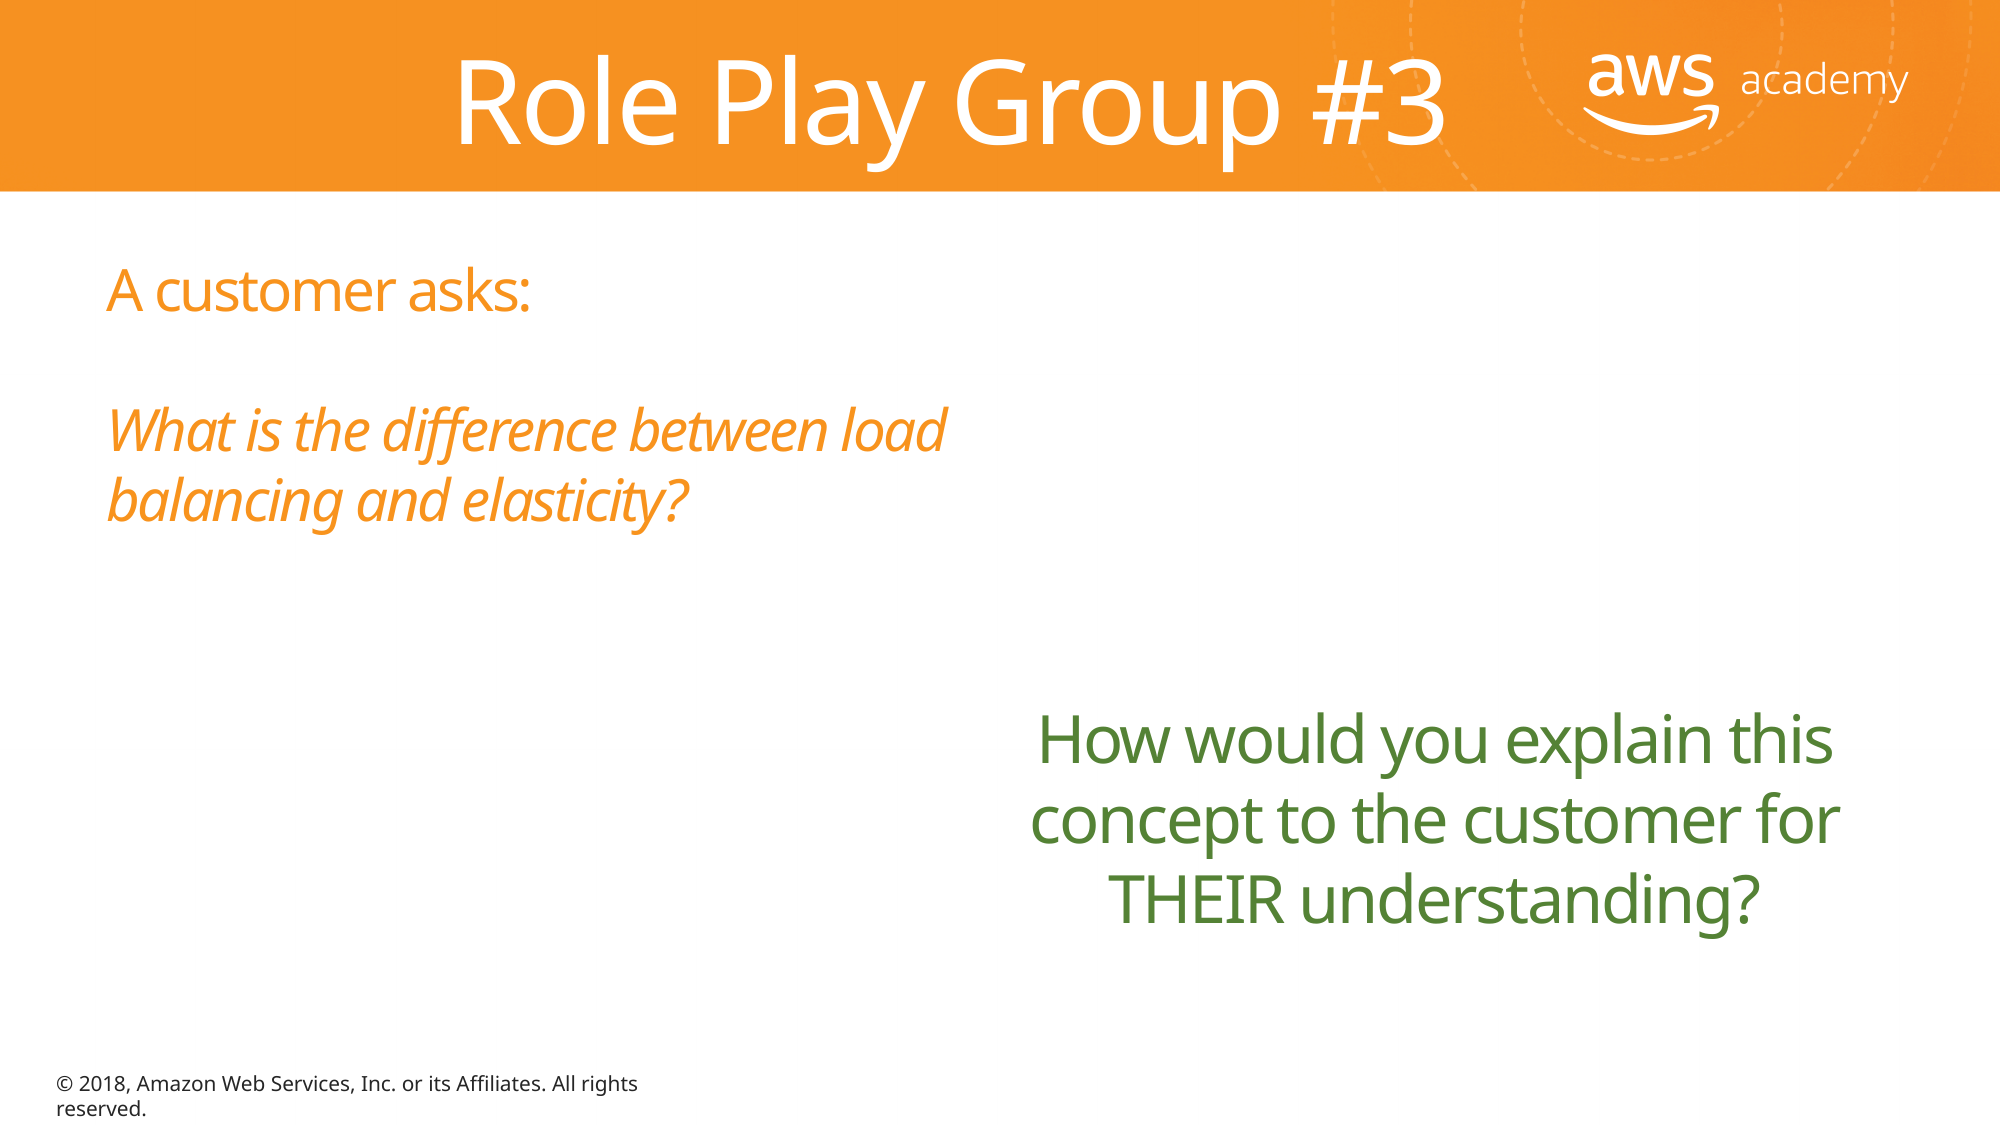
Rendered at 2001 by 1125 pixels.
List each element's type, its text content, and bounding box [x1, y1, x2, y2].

text_box A customer asks: What is the difference between load balancing and elasticity? [106, 253, 1145, 604]
title Role Play Group #3 [39, 43, 1863, 172]
picture [0, 0, 2000, 1125]
list How would you explain this concept to the customer for THEIR understanding? [1007, 689, 1863, 939]
